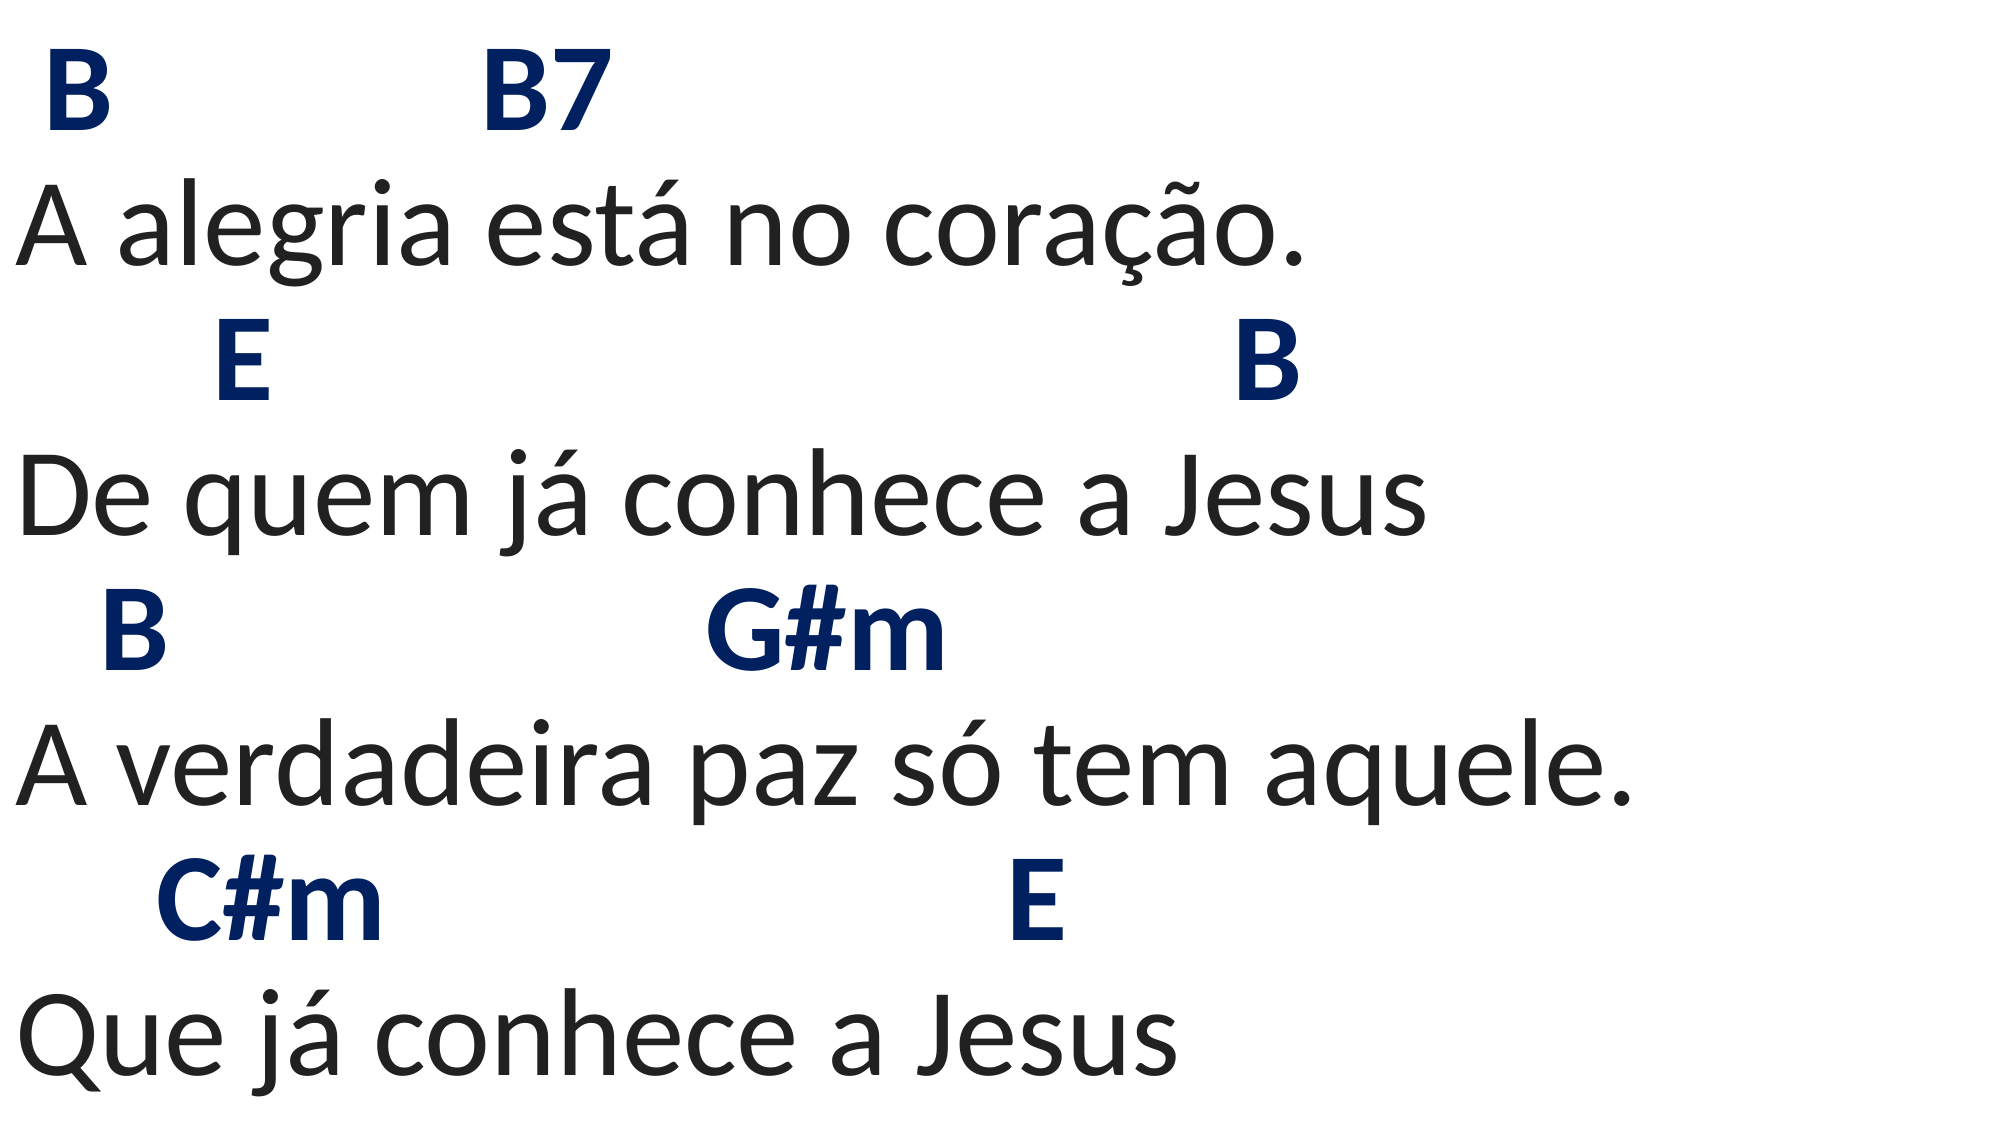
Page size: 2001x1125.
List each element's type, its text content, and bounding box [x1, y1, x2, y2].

title B B7 A alegria está no coração. E B De quem já conhece a Jesus B G#m A verdadeira paz só tem aquele. C#m E Que já conhece a Jesus [0, 0, 2000, 1125]
